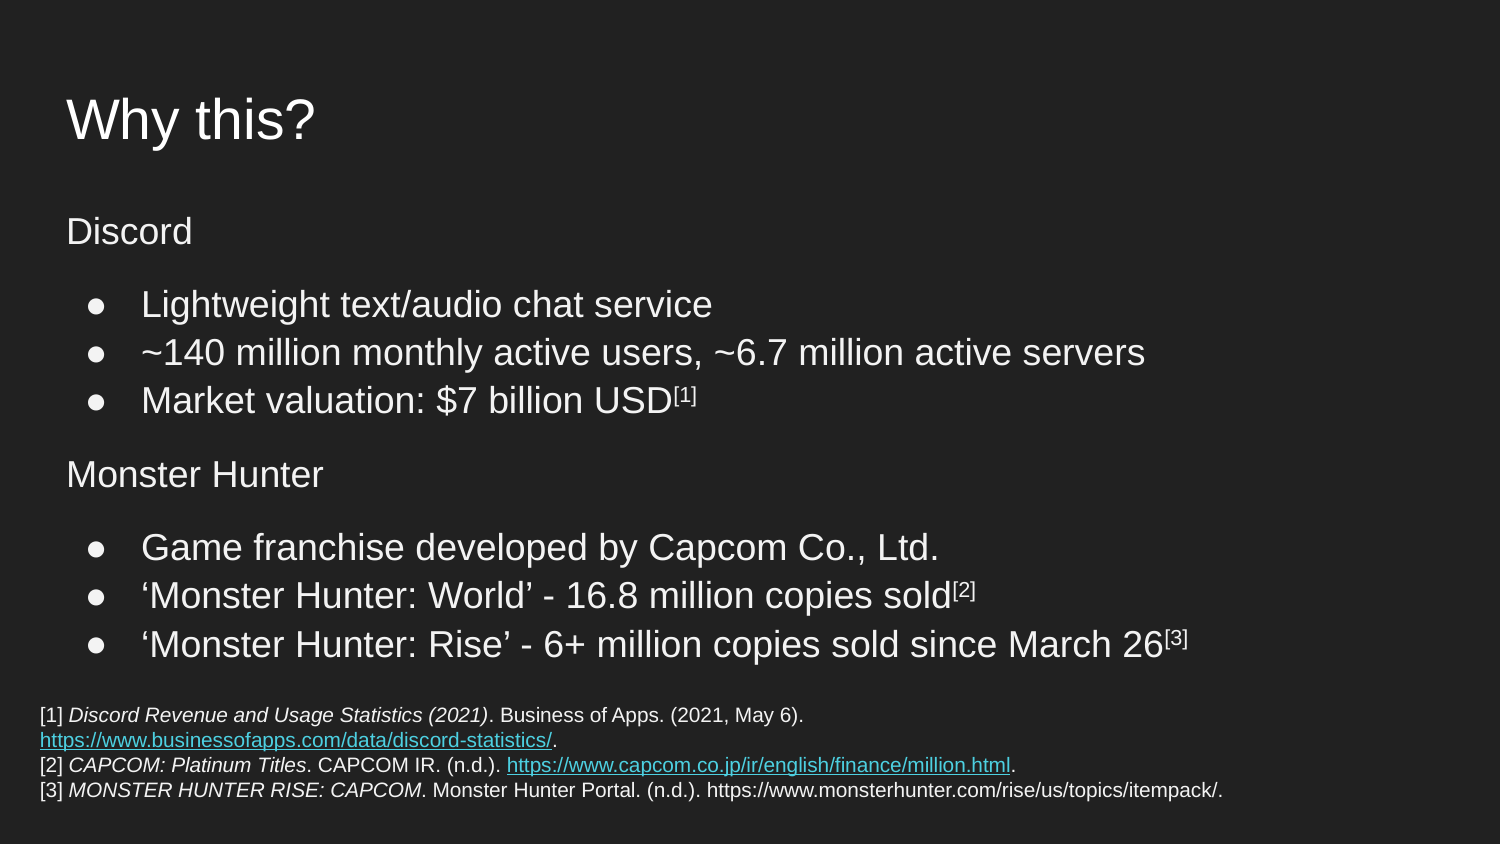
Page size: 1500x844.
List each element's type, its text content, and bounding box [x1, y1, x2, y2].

title Why this? [51, 72, 1449, 167]
text_box [1] Discord Revenue and Usage Statistics (2021). Business of Apps. (2021, May 6). https://www.businessofapps.com/data/discord-statistics/. [2] CAPCOM: Platinum Titles. CAPCOM IR. (n.d.). https://www.capcom.co.jp/ir/english/finance/million.html. [3] MONSTER HUNTER RISE: CAPCOM. Monster Hunter Portal. (n.d.). https://www.monsterhunter.com/rise/us/topics/itempack/. [24, 686, 1268, 844]
list Discord Lightweight text/audio chat service ~140 million monthly active users, ~6.7 million active servers Market valuation: $7 billion USD[1] Monster Hunter Game franchise developed by Capcom Co., Ltd. ‘Monster Hunter: World’ - 16.8 million copies sold[2] ‘Monster Hunter: Rise’ - 6+ million copies sold since March 26[3] [51, 189, 1449, 750]
